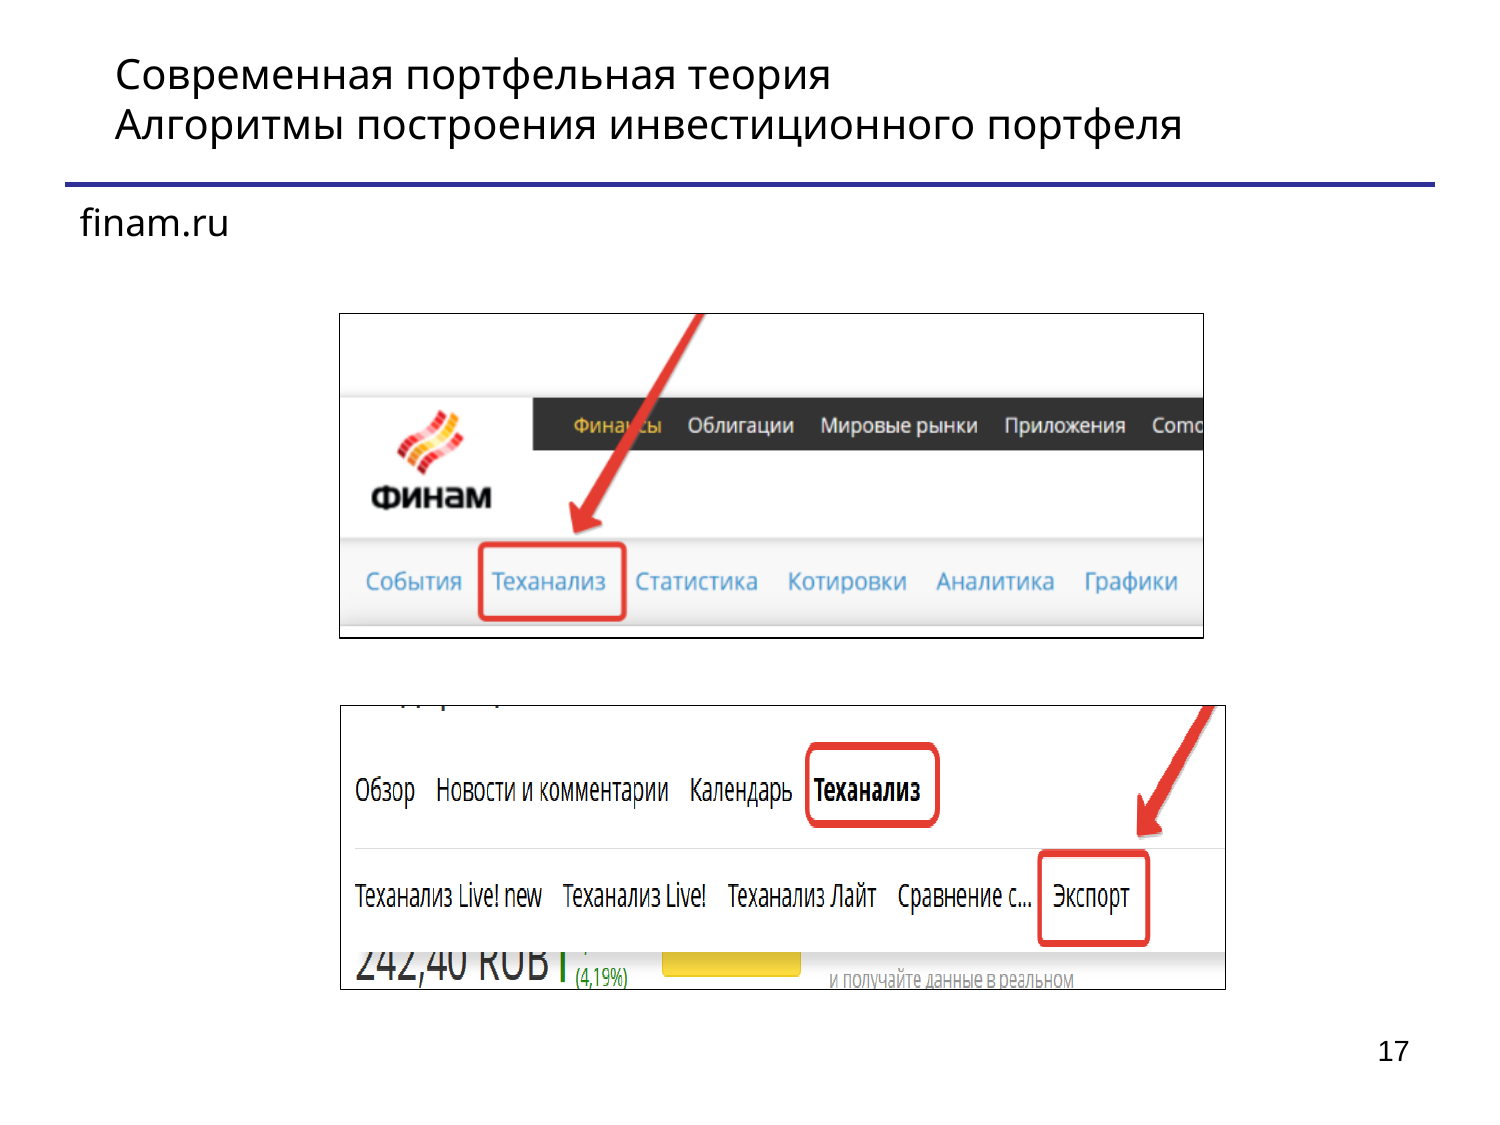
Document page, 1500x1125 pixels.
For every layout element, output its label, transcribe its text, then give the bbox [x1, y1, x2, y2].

text_box Современная портфельная теория Алгоритмы построения инвестиционного портфеля [100, 40, 1365, 156]
picture [340, 705, 1225, 990]
slide_number 17 [1340, 1024, 1425, 1103]
picture [339, 313, 1204, 638]
text_box finam.ru [64, 191, 266, 251]
